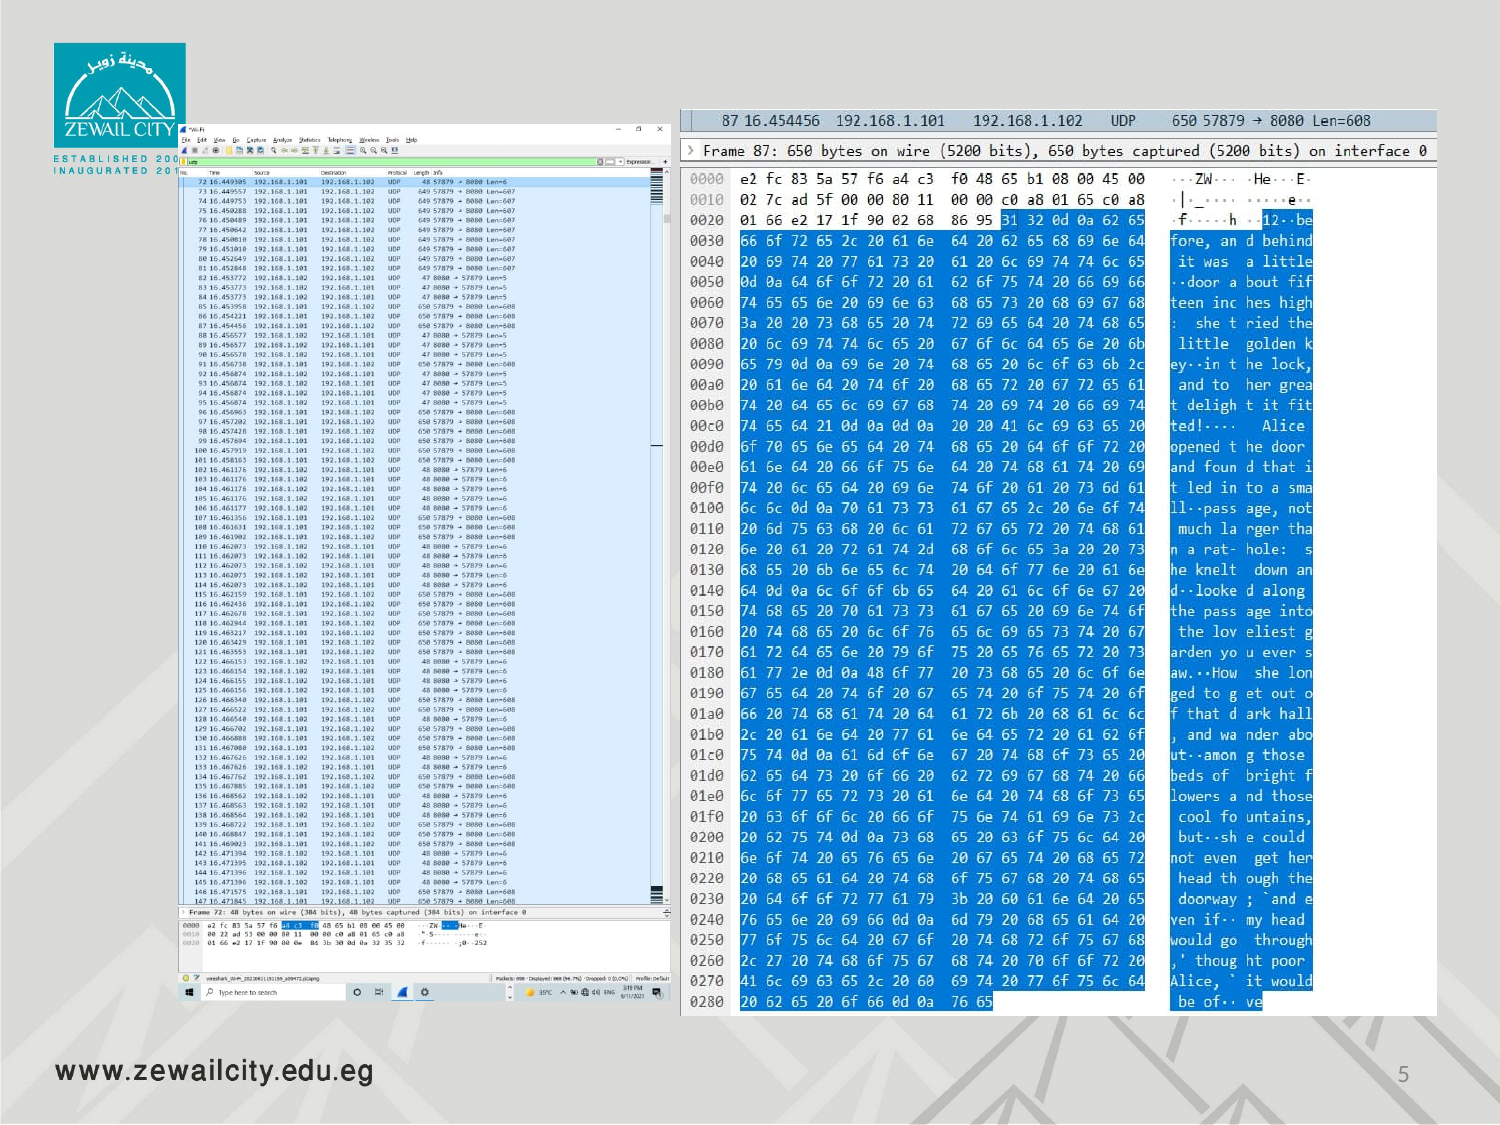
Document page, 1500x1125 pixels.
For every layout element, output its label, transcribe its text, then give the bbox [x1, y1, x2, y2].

picture [0, 0, 1500, 1125]
slide_number ‹#› [1074, 1042, 1425, 1103]
